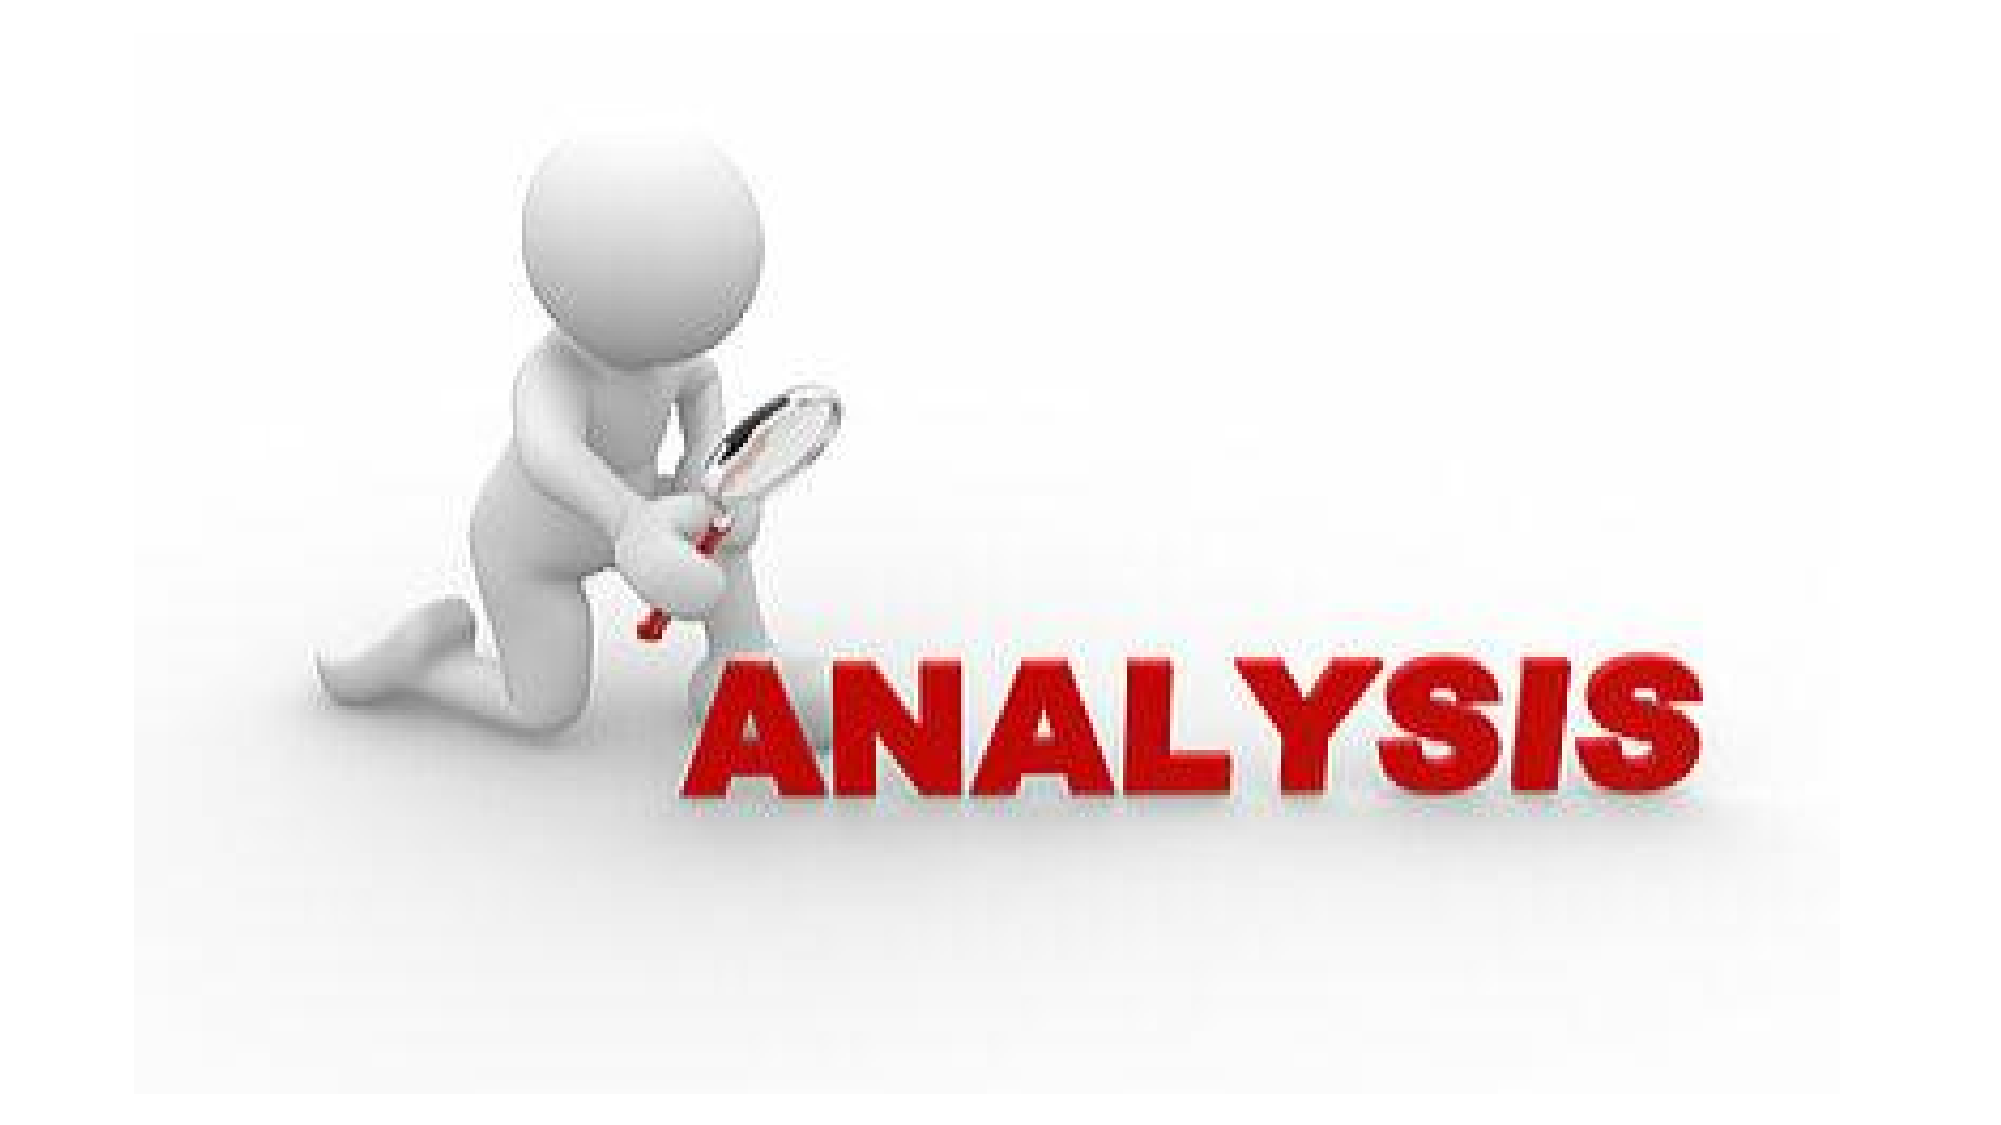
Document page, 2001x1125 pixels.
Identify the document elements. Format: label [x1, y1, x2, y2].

list [134, 33, 1840, 1094]
